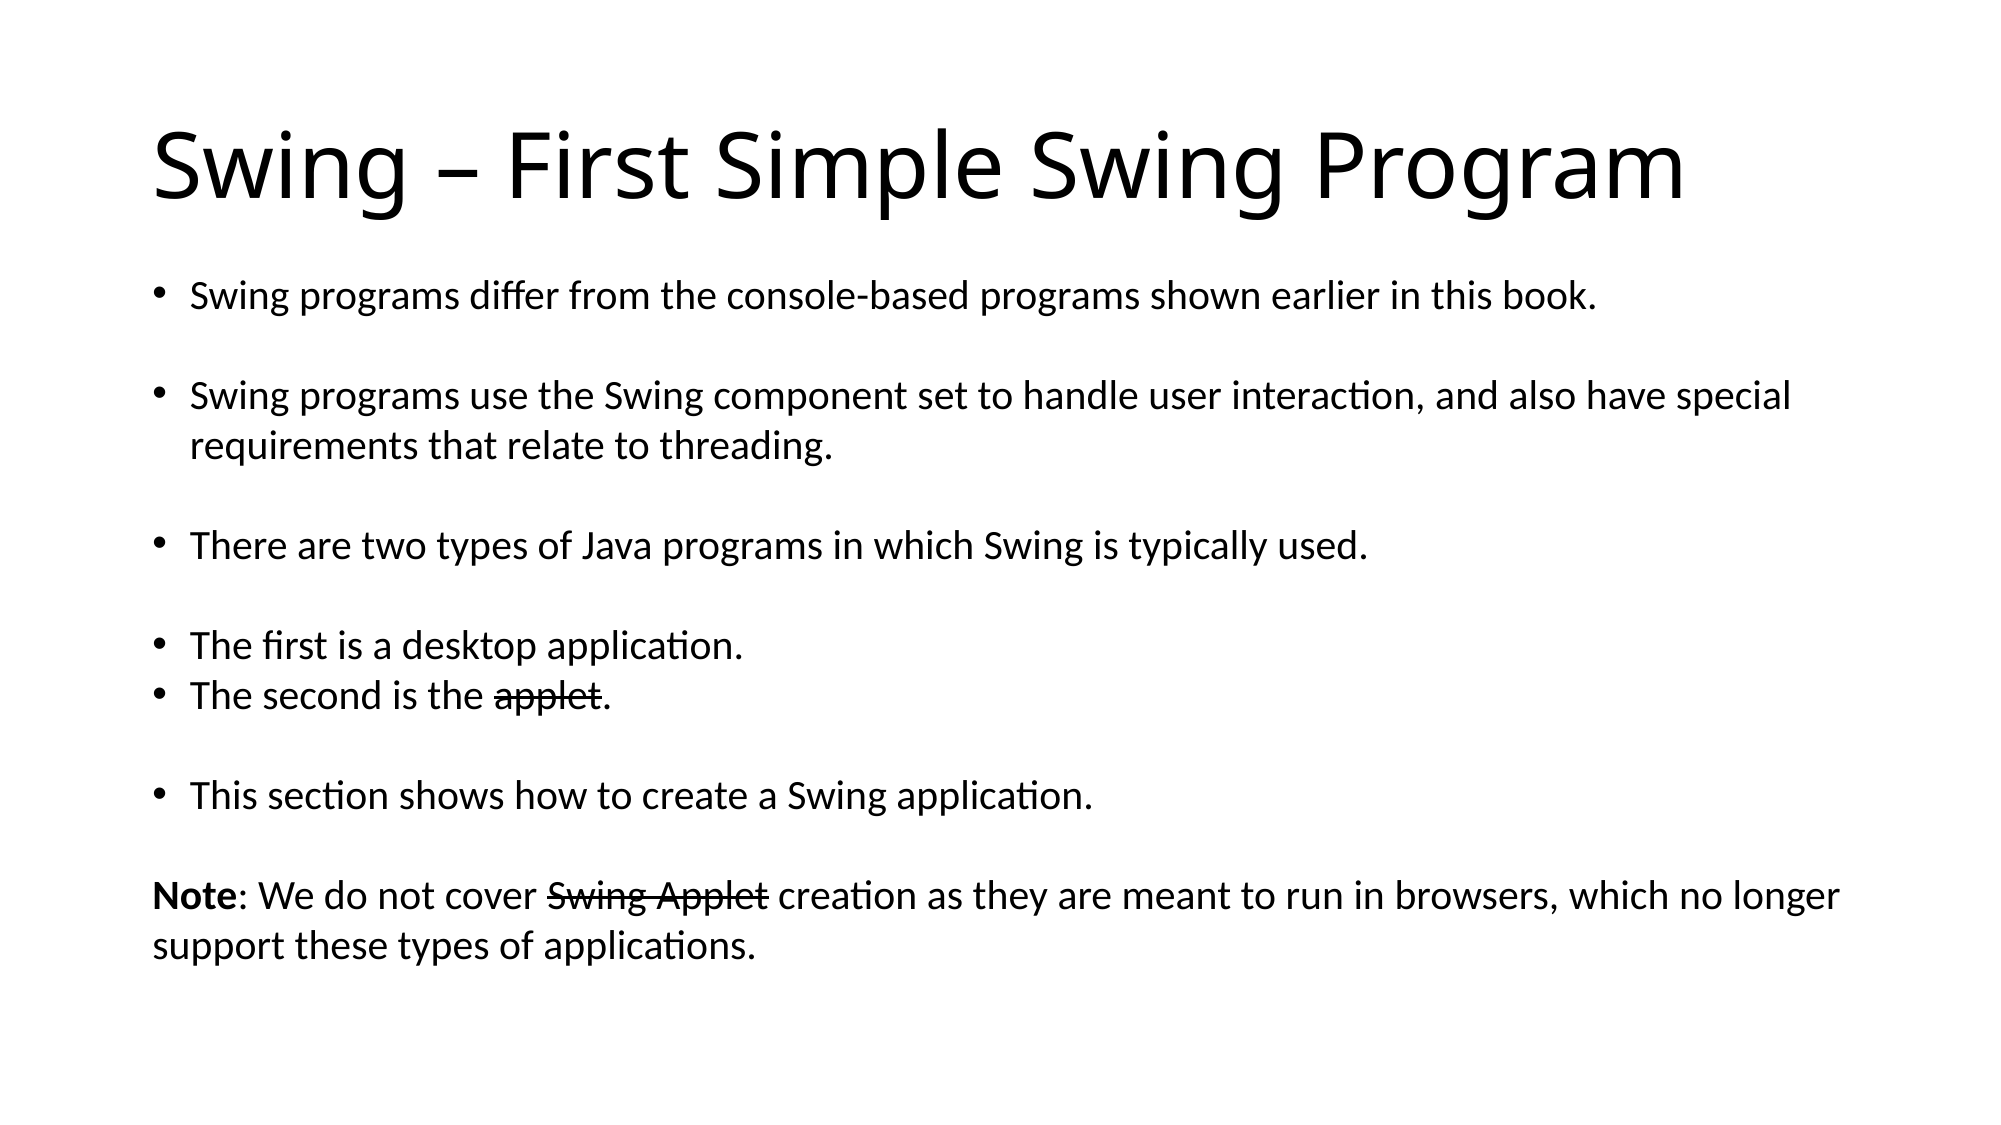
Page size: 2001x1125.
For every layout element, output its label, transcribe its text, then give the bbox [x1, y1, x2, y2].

list Swing programs differ from the console-based programs shown earlier in this book. Swing programs use the Swing component set to handle user interaction, and also have special requirements that relate to threading. There are two types of Java programs in which Swing is typically used. The first is a desktop application. The second is the applet. This section shows how to create a Swing application. Note: We do not cover Swing Applet creation as they are meant to run in browsers, which no longer support these types of applications. [137, 260, 1863, 974]
title Swing – First Simple Swing Program [137, 59, 1863, 260]
